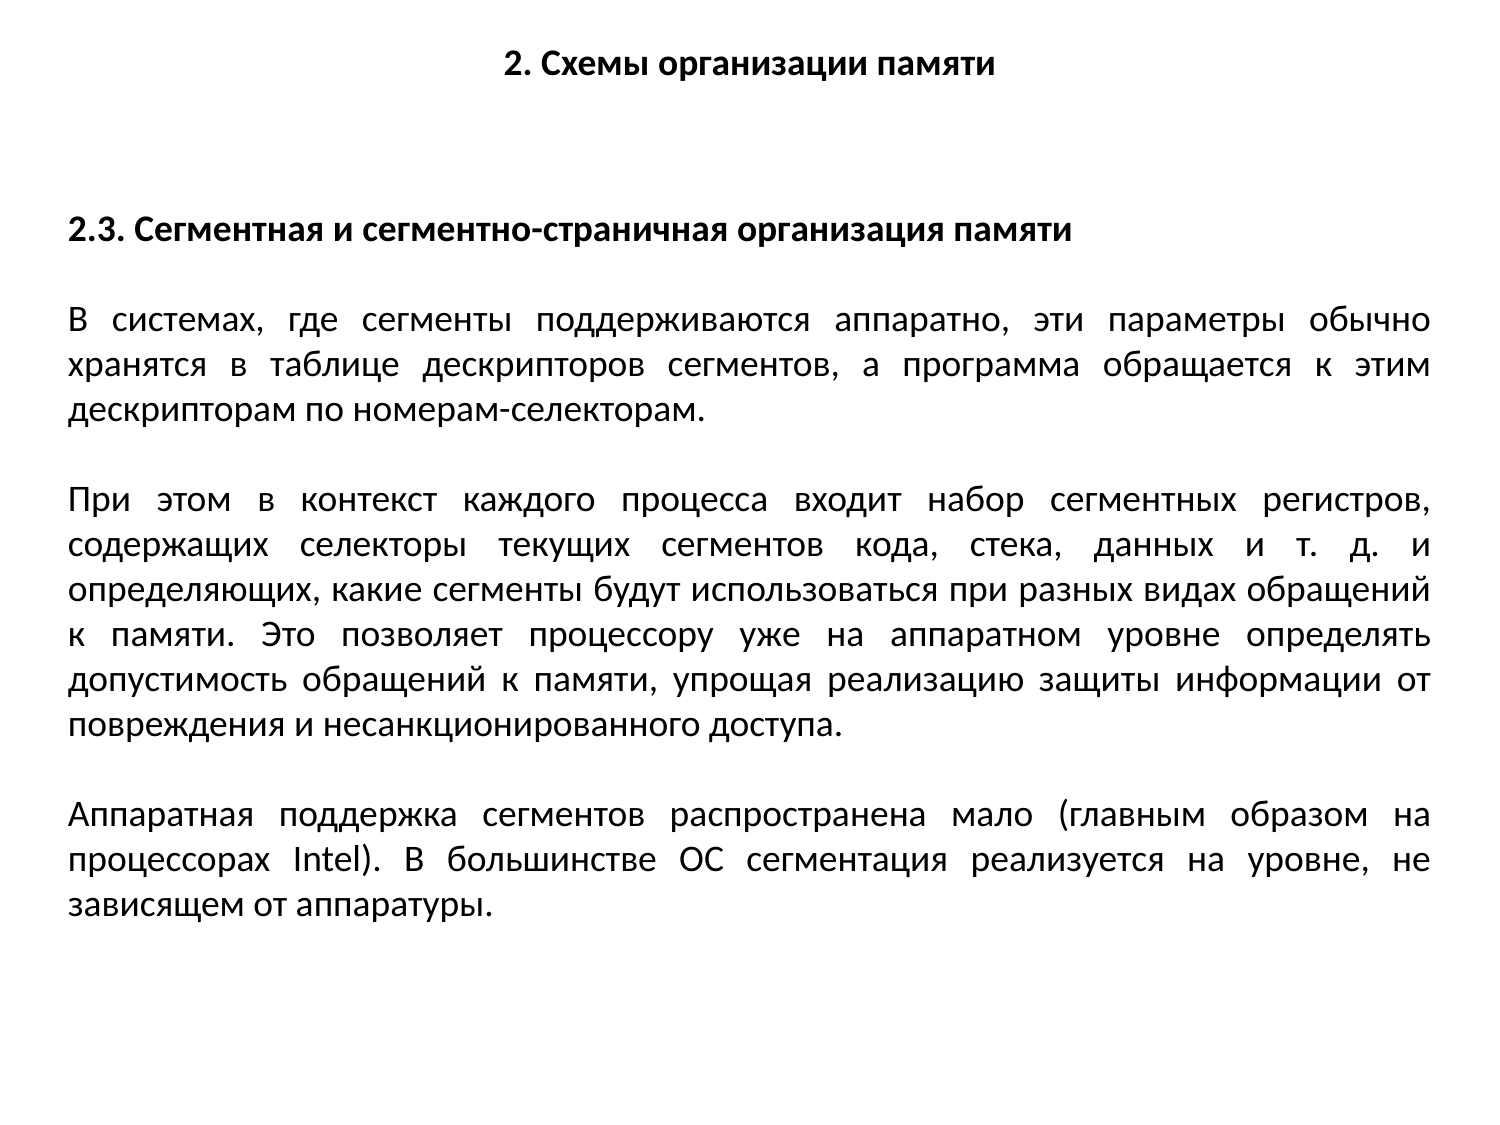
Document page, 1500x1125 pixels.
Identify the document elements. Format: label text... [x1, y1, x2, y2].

text_box 2.3. Сегментная и сегментно-страничная организация памяти В системах, где сегменты поддерживаются аппаратно, эти параметры обычно хранятся в таблице дескрипторов сегментов, а программа обращается к этим дескрипторам по номерам-селекторам. При этом в контекст каждого процесса входит набор сегментных регистров, содержащих селекторы текущих сегментов кода, стека, данных и т. д. и определяющих, какие сегменты будут использоваться при разных видах обращений к памяти. Это позволяет процессору уже на аппаратном уровне определять допустимость обращений к памяти, упрощая реализацию защиты информации от повреждения и несанкционированного доступа. Аппаратная поддержка сегментов распространена мало (главным образом на процессорах Intel). В большинстве ОС сегментация реализуется на уровне, не зависящем от аппаратуры. [53, 196, 1447, 976]
text_box 2. Схемы организации памяти [29, 30, 1471, 91]
